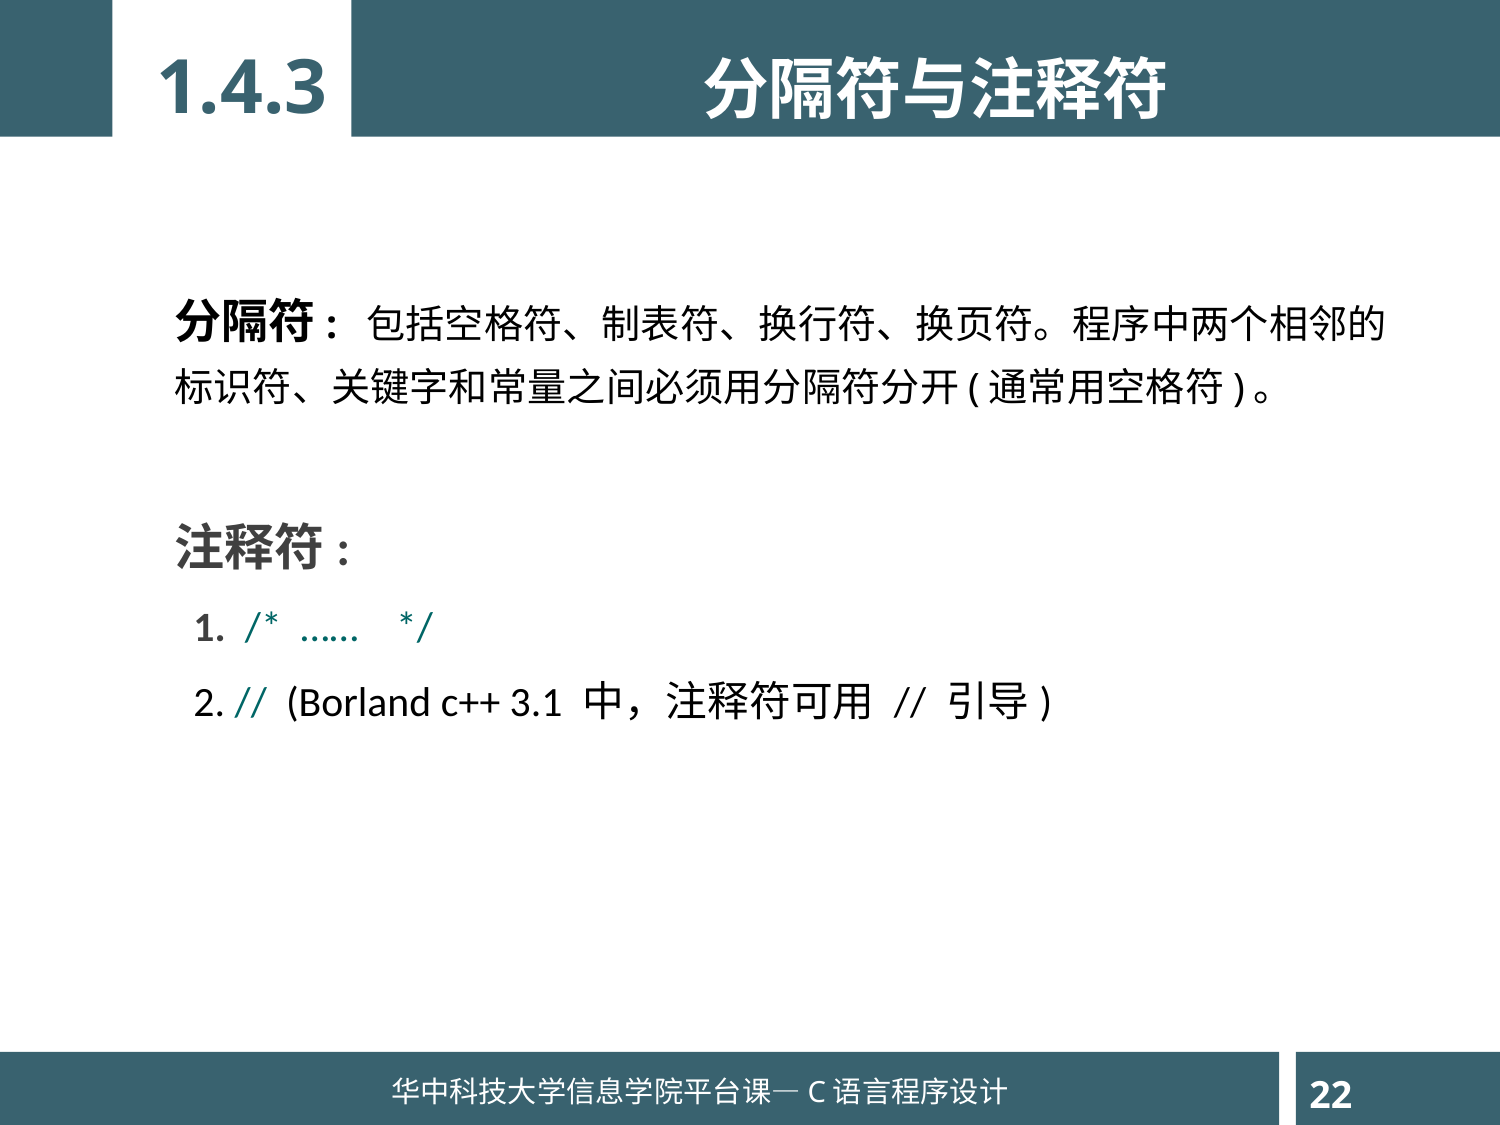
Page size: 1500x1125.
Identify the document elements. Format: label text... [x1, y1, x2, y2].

title 分隔符与注释符 [371, 47, 1500, 138]
text_box 注释符: 1. /* …… */ 2. // (Borland c++ 3.1 中，注释符可用 // 引导) [159, 515, 1447, 775]
text_box 分隔符: 包括空格符、制表符、换行符、换页符。程序中两个相邻的标识符、关键字和常量之间必须用分隔符分开(通常用空格符)。 [159, 267, 1413, 468]
text_box 1.4.3 [135, 30, 349, 136]
